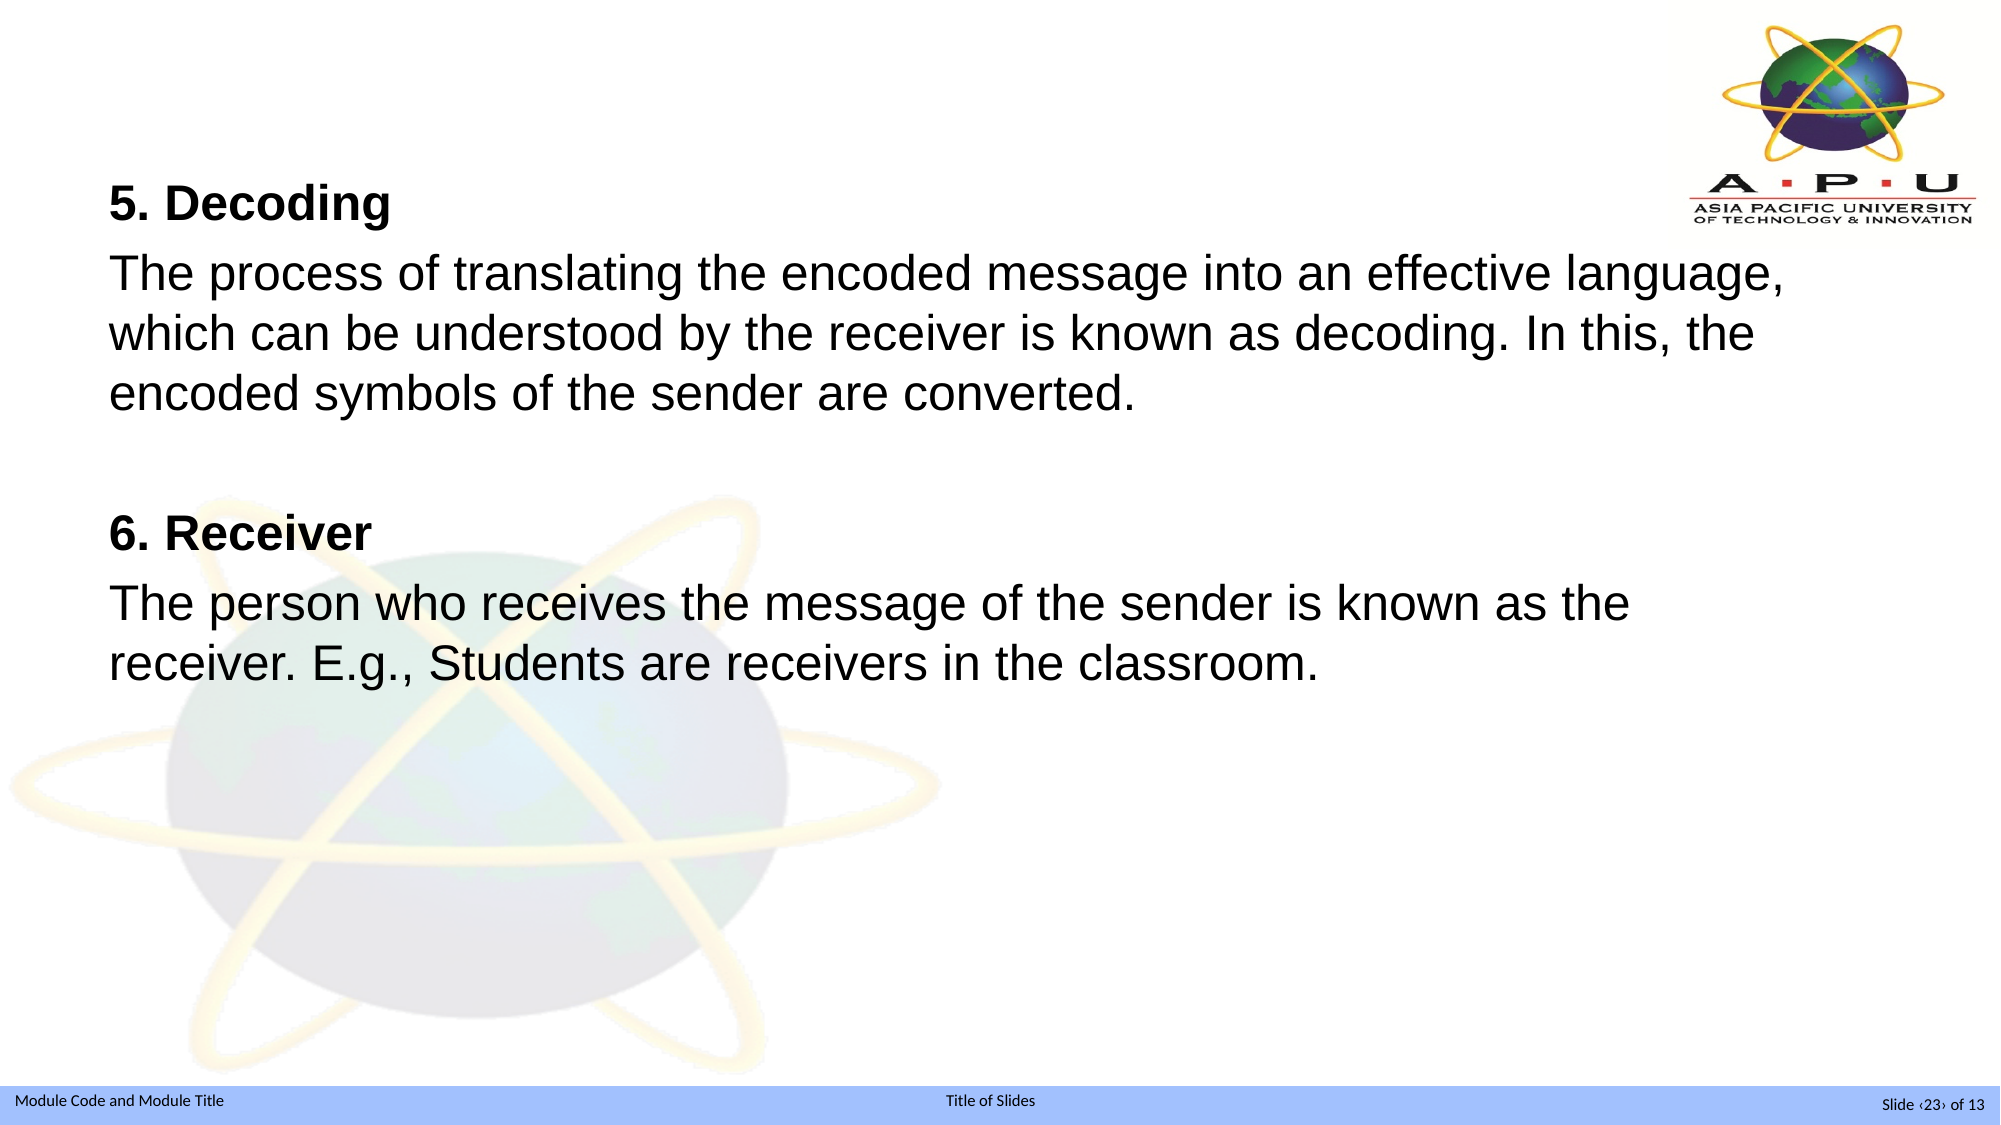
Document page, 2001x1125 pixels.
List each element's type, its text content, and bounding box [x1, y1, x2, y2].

footer Slide ‹23› of 13 [1366, 1086, 2000, 1125]
picture [1668, 0, 2000, 249]
list 5. Decoding The process of translating the encoded message into an effective language, which can be understood by the receiver is known as decoding. In this, the encoded symbols of the sender are converted. 6. Receiver The person who receives the message of the sender is known as the receiver. E.g., Students are receivers in the classroom. [93, 162, 1894, 982]
